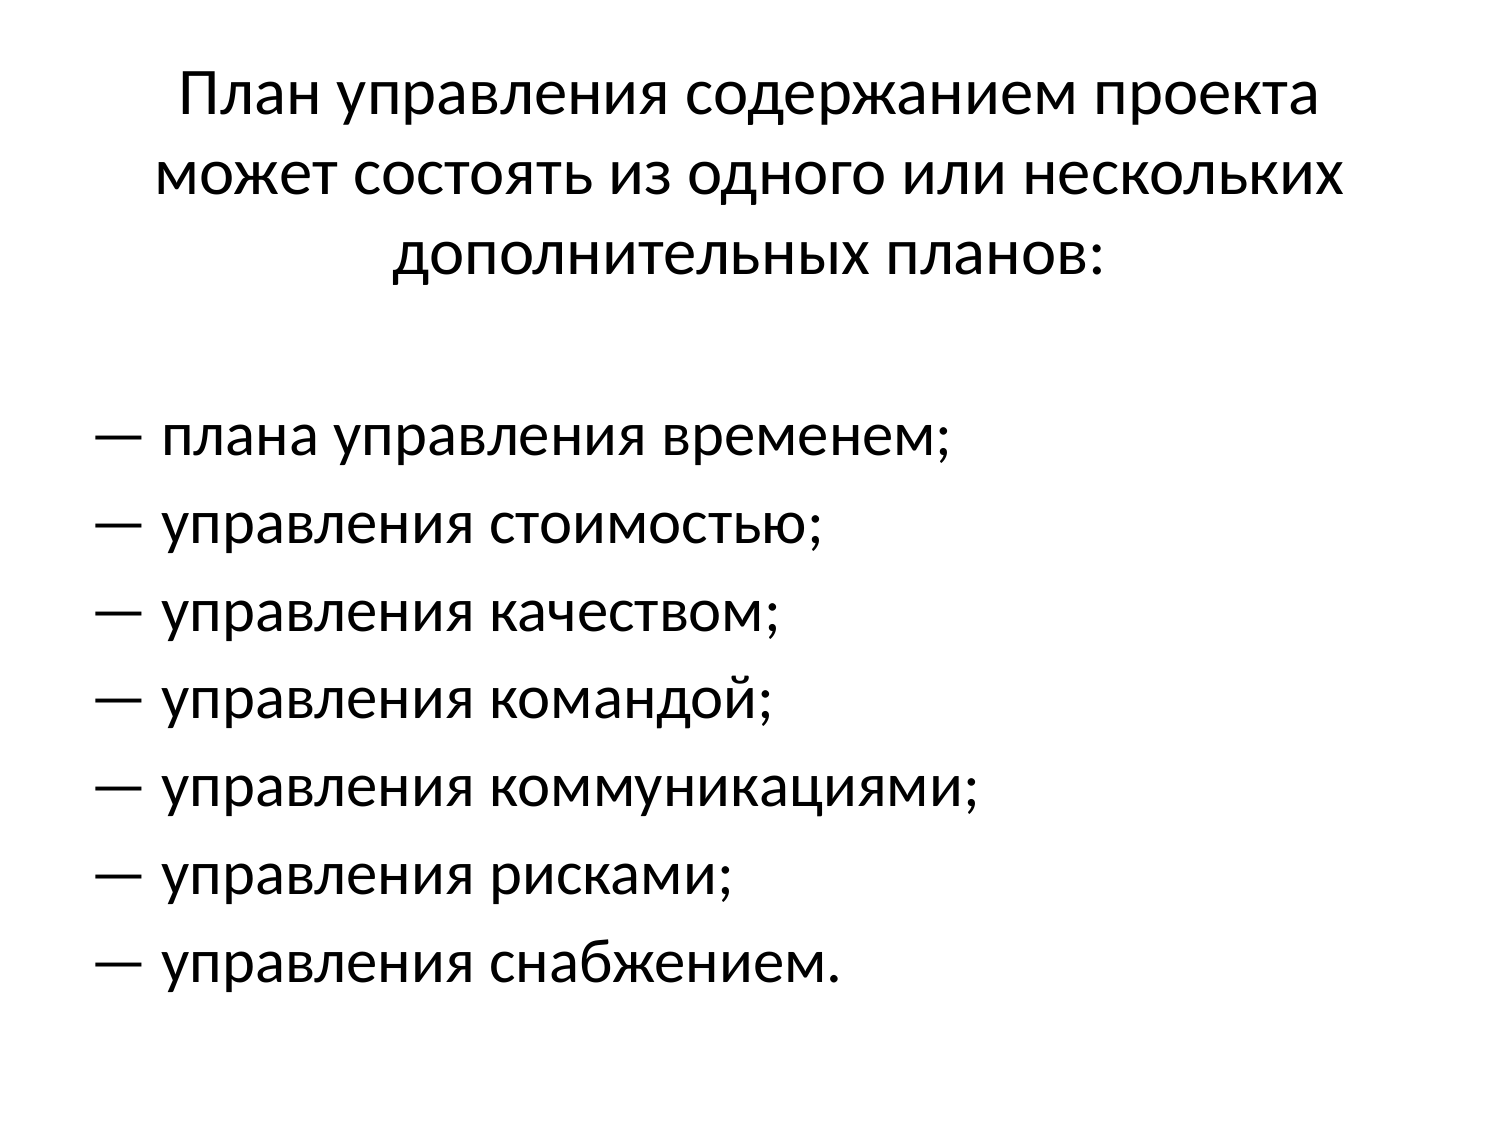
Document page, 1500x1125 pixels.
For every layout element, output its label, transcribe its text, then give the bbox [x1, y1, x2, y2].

list — плана управления временем; — управления стоимостью; — управления качеством; — управления командой; — управления коммуникациями; — управления рисками; — управления снабжением. [75, 385, 1425, 1005]
title План управления содержанием проекта может состоять из одного или нескольких дополнительных планов: [75, 45, 1425, 291]
